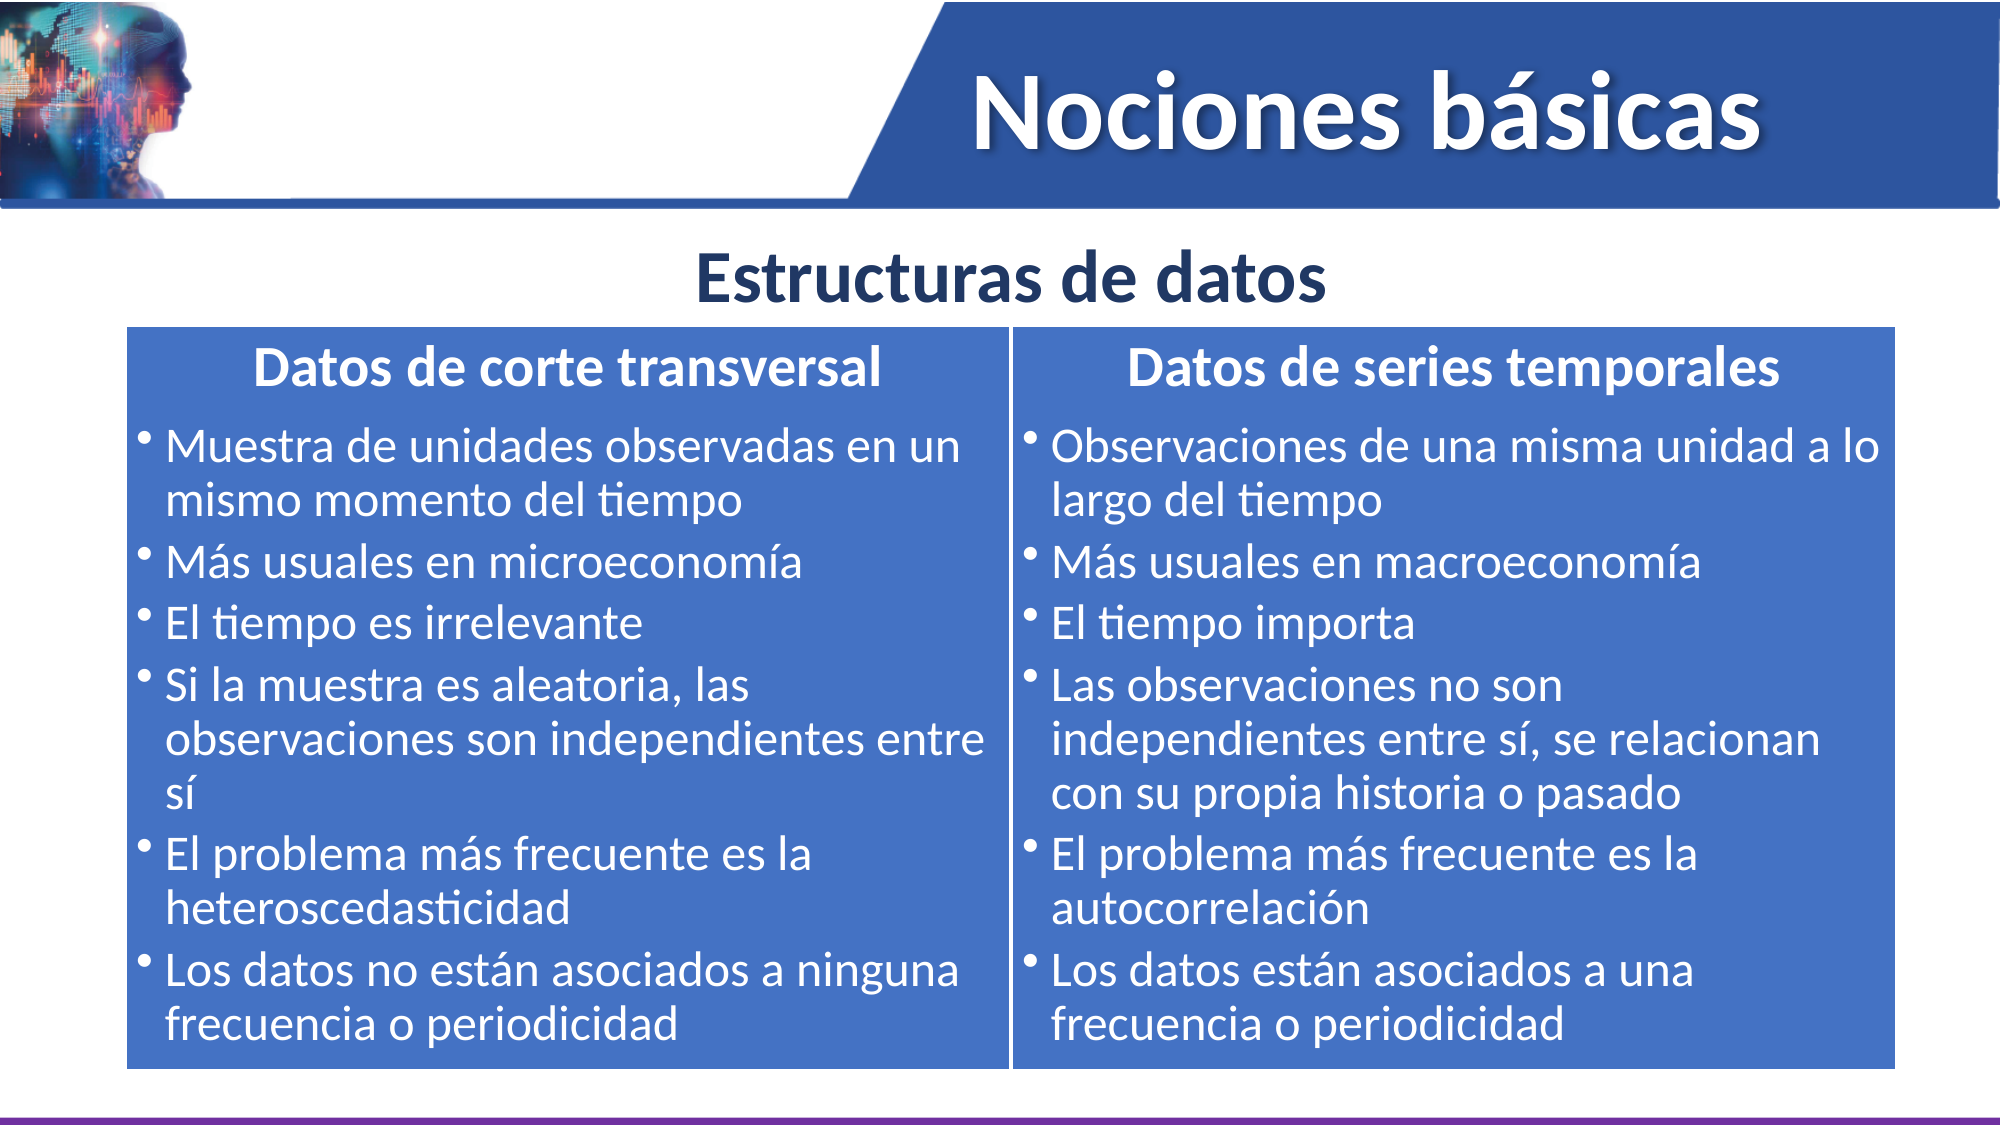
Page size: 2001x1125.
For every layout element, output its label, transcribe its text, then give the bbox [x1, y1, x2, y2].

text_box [126, 325, 1011, 1070]
text_box Estructuras de datos [680, 219, 1343, 325]
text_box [1011, 325, 1897, 1070]
text_box Nociones básicas [955, 29, 1961, 180]
picture [0, 2, 2000, 209]
